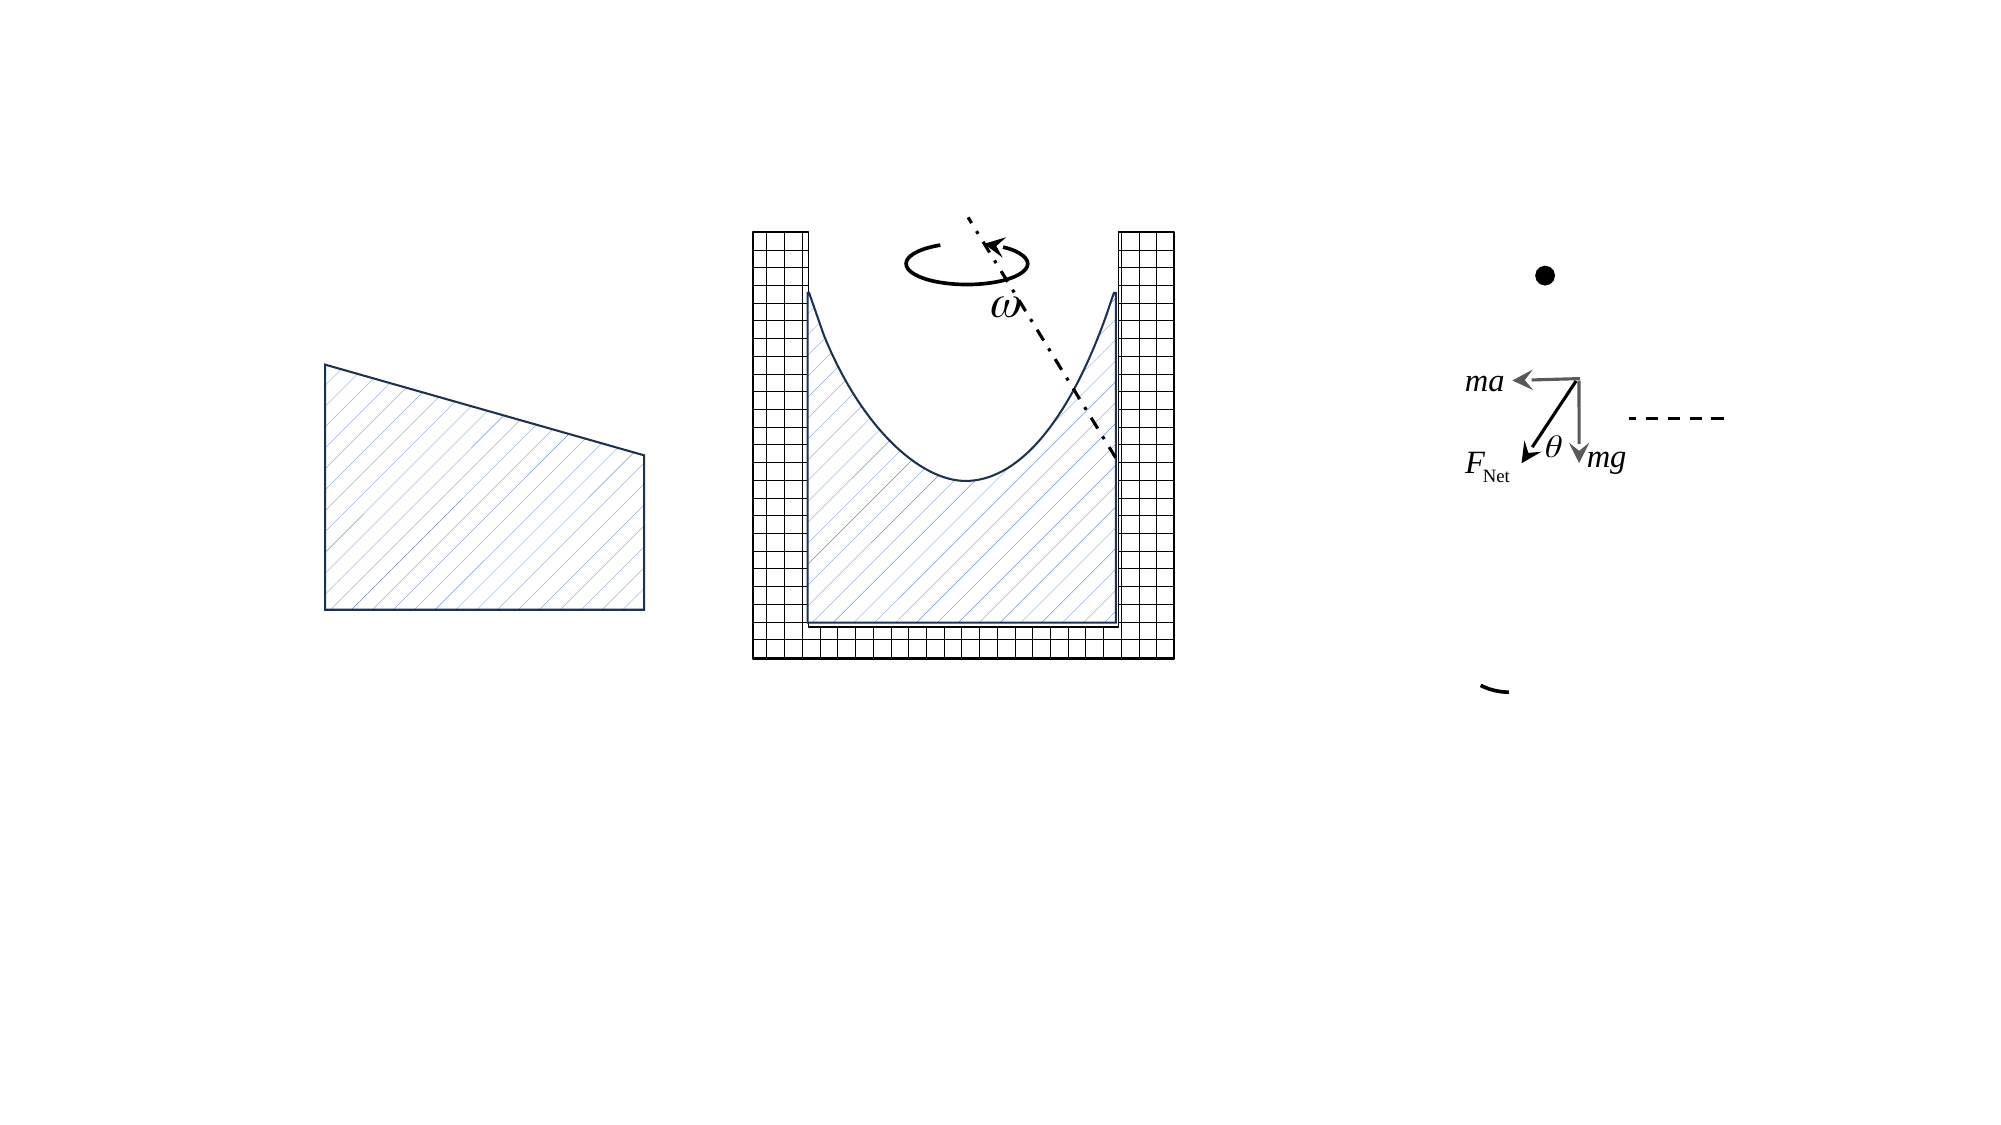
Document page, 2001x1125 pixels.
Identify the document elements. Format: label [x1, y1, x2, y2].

text_box [969, 291, 1117, 624]
text_box [905, 244, 965, 286]
text_box [1512, 369, 1534, 391]
text_box [1540, 427, 1568, 466]
text_box [1535, 265, 1556, 286]
text_box [969, 237, 1029, 286]
text_box [1459, 441, 1517, 491]
text_box [1581, 445, 1634, 482]
text_box [752, 231, 1175, 659]
text_box [1568, 442, 1581, 464]
text_box [1521, 440, 1540, 464]
text_box [965, 217, 969, 631]
text_box [324, 363, 646, 611]
text_box [983, 287, 1030, 330]
text_box [1480, 634, 1510, 693]
text_box [1460, 369, 1512, 400]
text_box [806, 291, 965, 624]
